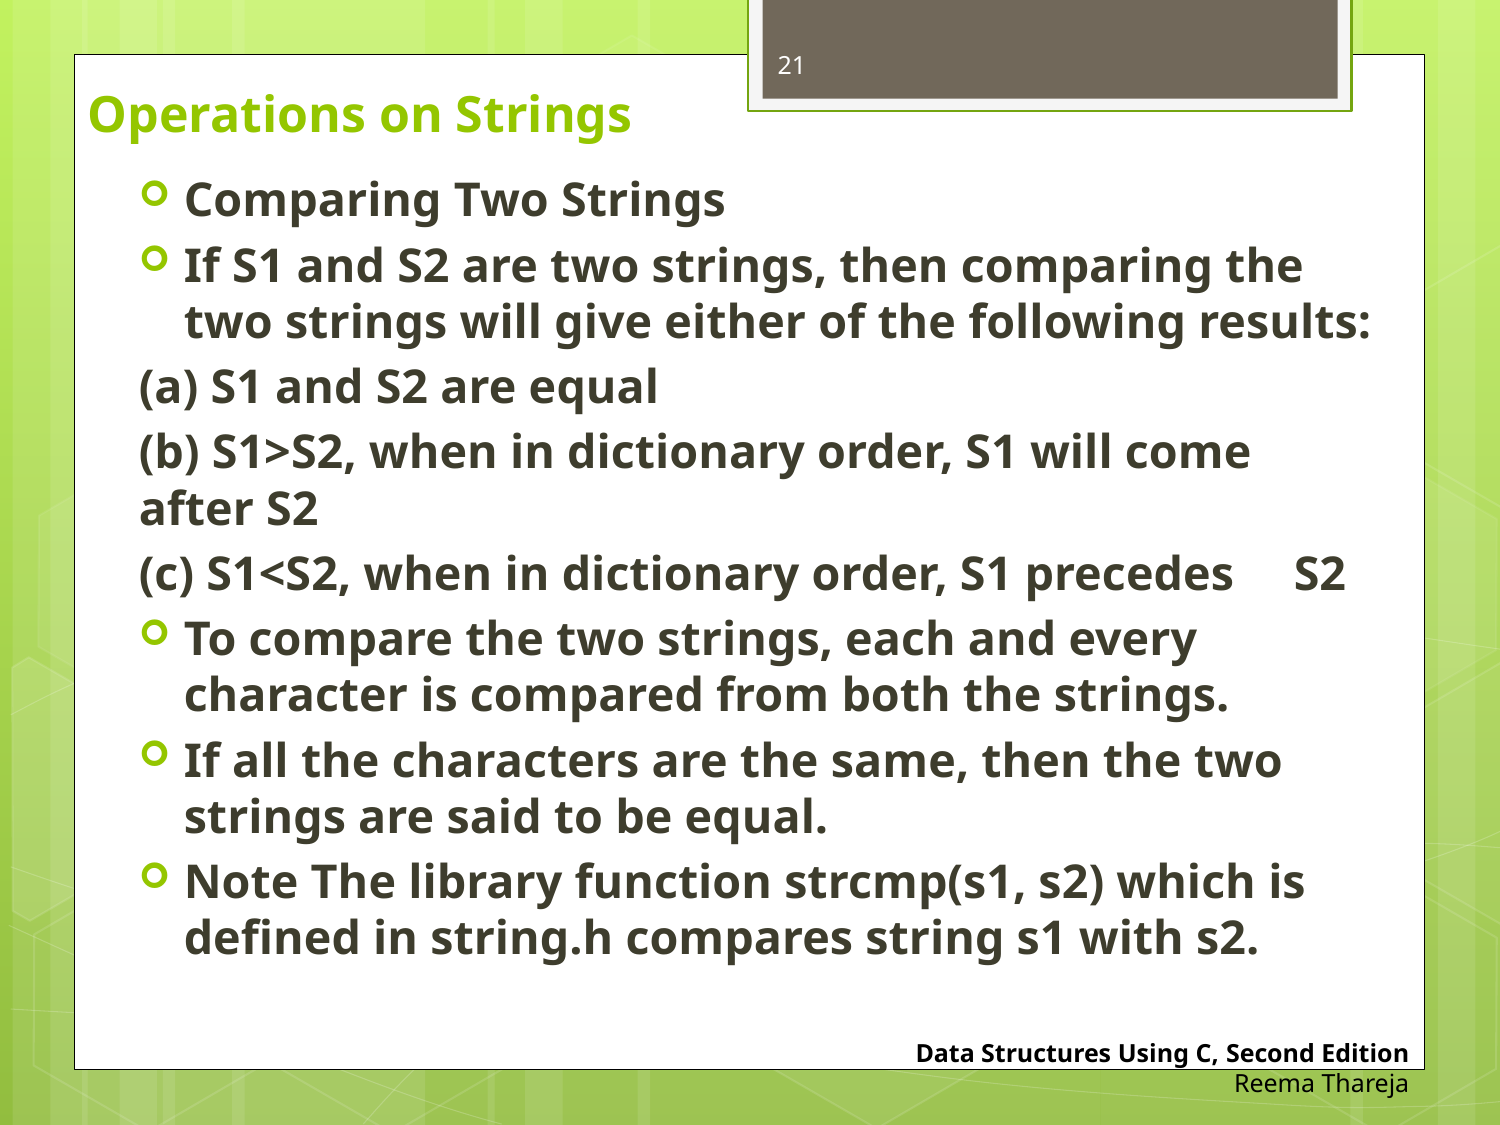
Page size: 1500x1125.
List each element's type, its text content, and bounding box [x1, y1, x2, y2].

footer Data Structures Using C, Second Edition Reema Thareja [849, 1037, 1425, 1098]
list Comparing Two Strings If S1 and S2 are two strings, then comparing the two strings will give either of the following results: (a) S1 and S2 are equal (b) S1>S2, when in dictionary order, S1 will come after S2 (c) S1<S2, when in dictionary order, S1 precedes S2 To compare the two strings, each and every character is compared from both the strings. If all the characters are the same, then the two strings are said to be equal. Note The library function strcmp(s1, s2) which is defined in string.h compares string s1 with s2. [112, 162, 1400, 1000]
title Operations on Strings [72, 37, 1225, 150]
slide_number 21 [762, 36, 982, 97]
